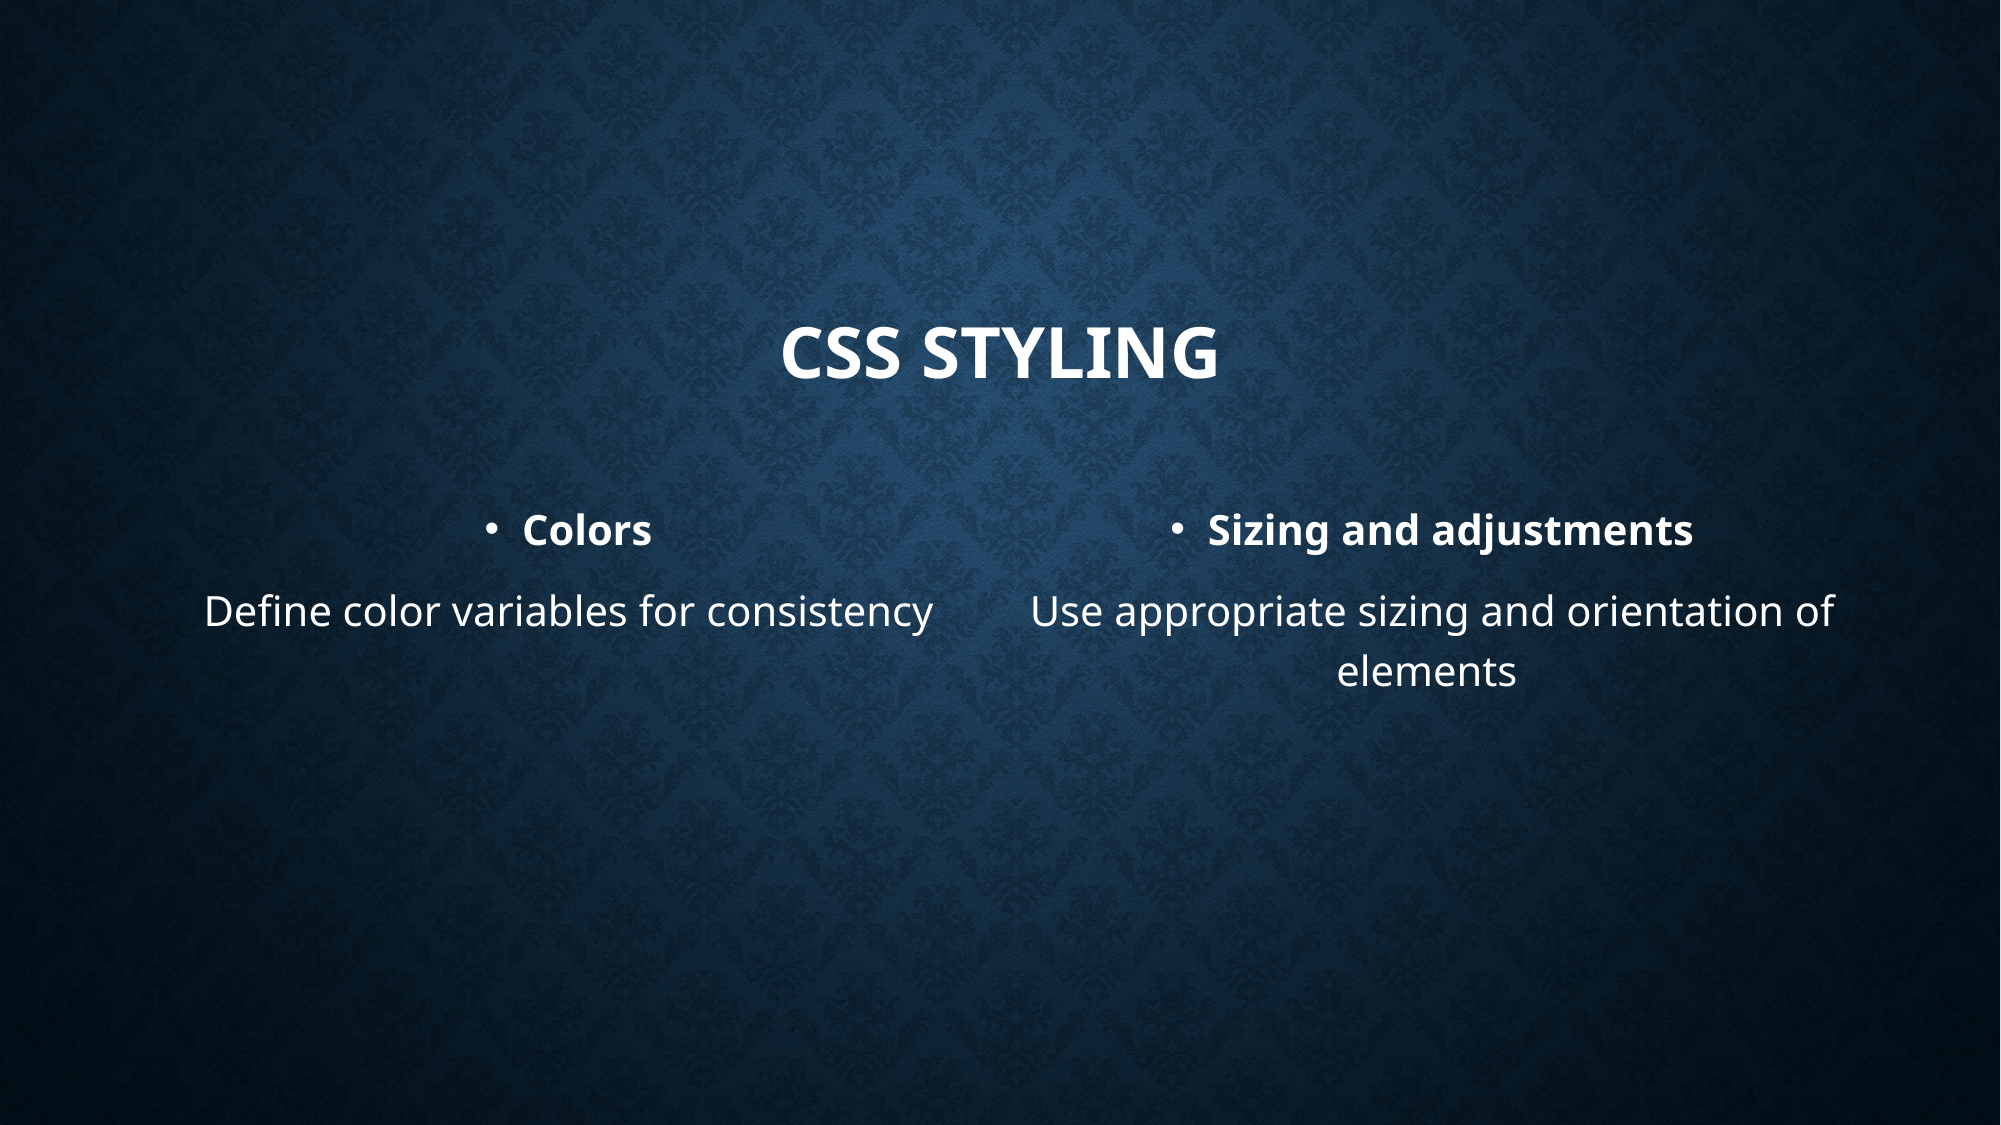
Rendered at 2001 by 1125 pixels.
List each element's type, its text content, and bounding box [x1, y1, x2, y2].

list Colors Define color variables for consistency [149, 486, 988, 731]
list Sizing and adjustments Use appropriate sizing and orientation of elements [1014, 486, 1851, 731]
title Css styling [151, 246, 1851, 465]
